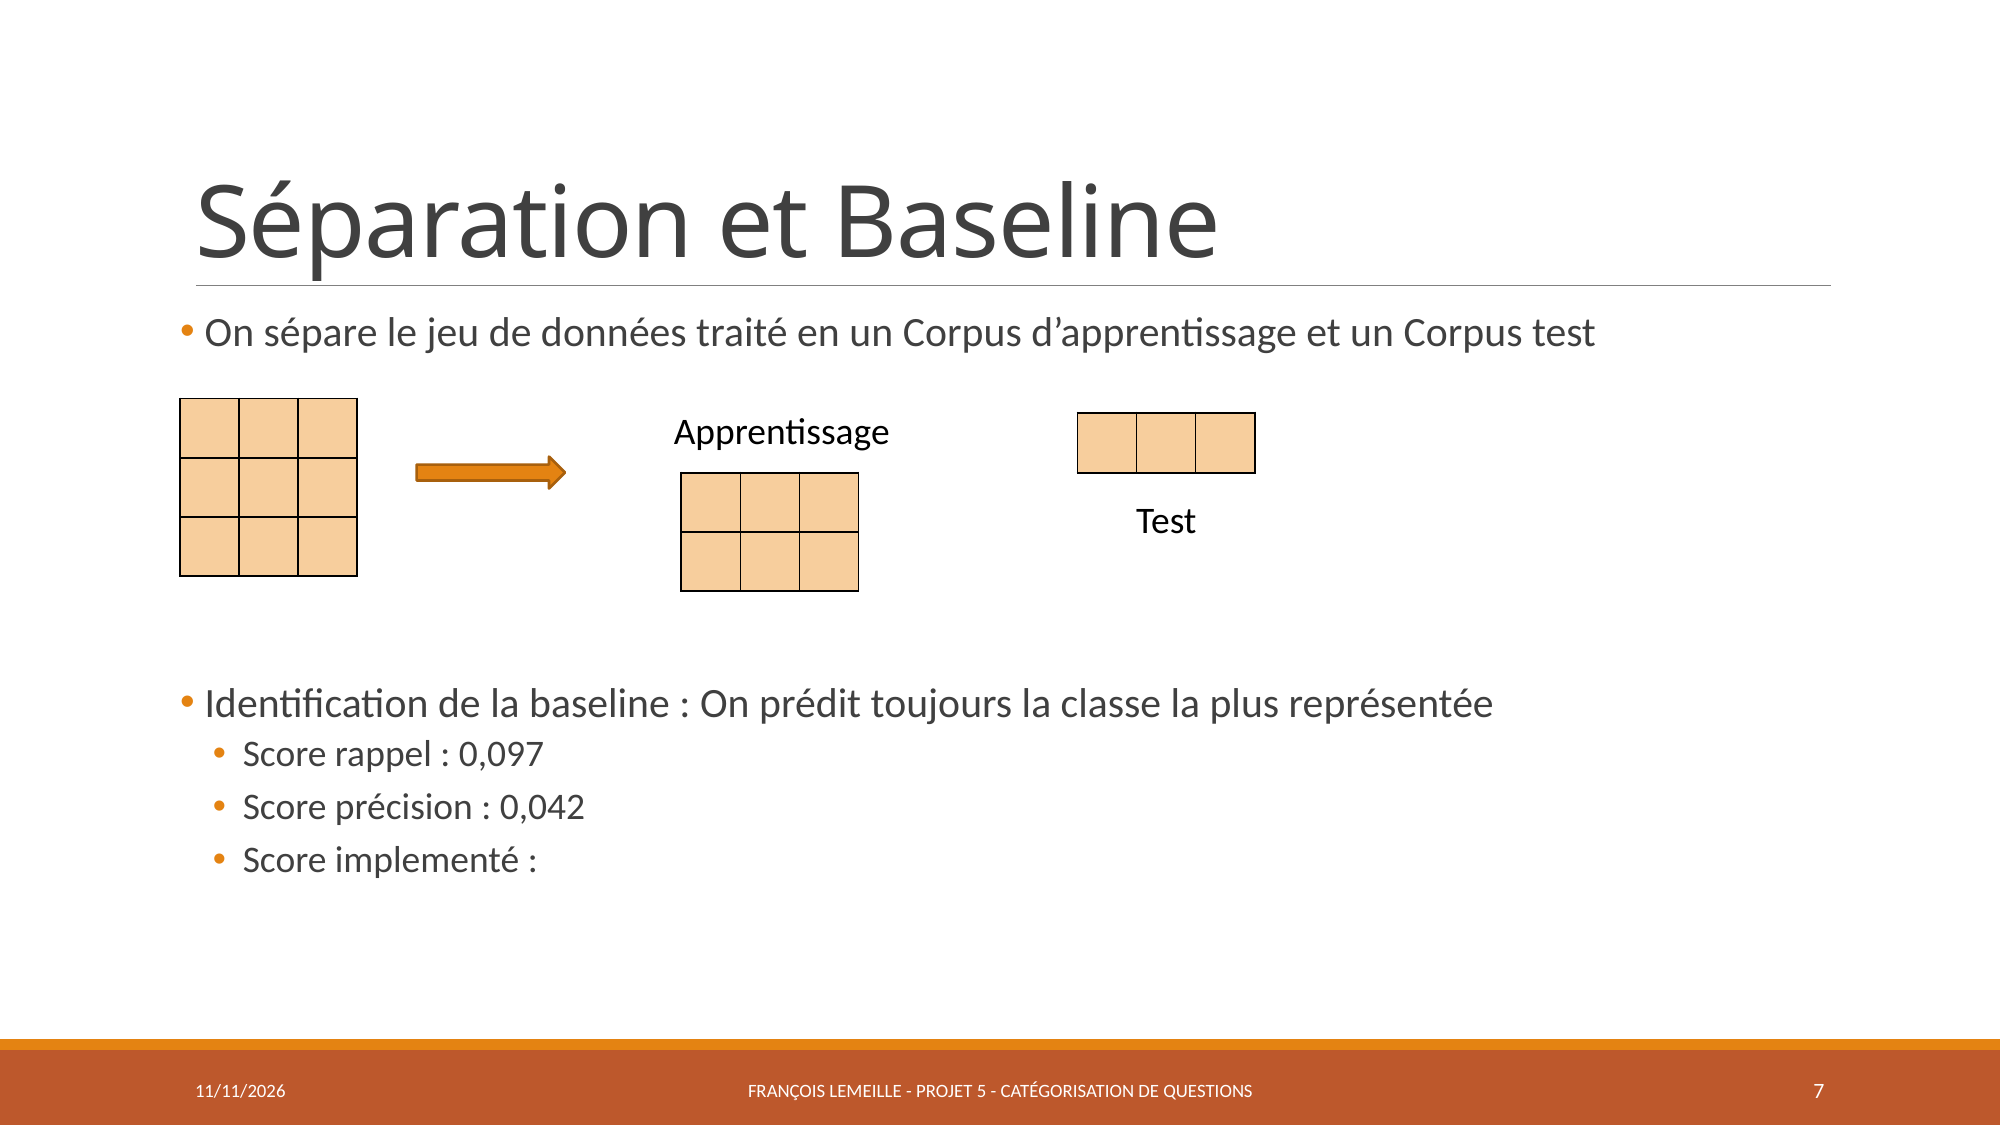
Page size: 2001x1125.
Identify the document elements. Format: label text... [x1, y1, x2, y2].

title Séparation et Baseline [180, 47, 1830, 285]
table_cell [240, 459, 297, 516]
table_header [800, 474, 858, 531]
table_cell [240, 518, 297, 575]
table_cell [800, 533, 858, 590]
table_cell [682, 533, 740, 590]
table_header [741, 474, 799, 531]
table_cell [181, 459, 238, 516]
footer François Lemeille - Projet 5 - Catégorisation de Questions [604, 1059, 1396, 1120]
table_header [240, 399, 297, 457]
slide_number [180, 1059, 586, 1120]
list On sépare le jeu de données traité en un Corpus d’apprentissage et un Corpus test Identification de la baseline : On prédit toujours la classe la plus représentée Score rappel : 0,097 Score précision : 0,042 Score implementé : [180, 302, 1830, 963]
table_cell [299, 518, 356, 575]
table_header [1196, 414, 1254, 472]
table_header [181, 399, 238, 457]
text_box [415, 455, 566, 490]
table_header [299, 399, 356, 457]
table_header [1078, 414, 1136, 472]
table_header [1137, 414, 1195, 472]
table_cell [181, 518, 238, 575]
text_box Apprentissage [658, 399, 966, 459]
table_header [682, 474, 740, 531]
table_cell [299, 459, 356, 516]
slide_number 7 [1624, 1059, 1840, 1120]
text_box Test [1121, 488, 1330, 549]
table_cell [741, 533, 799, 590]
